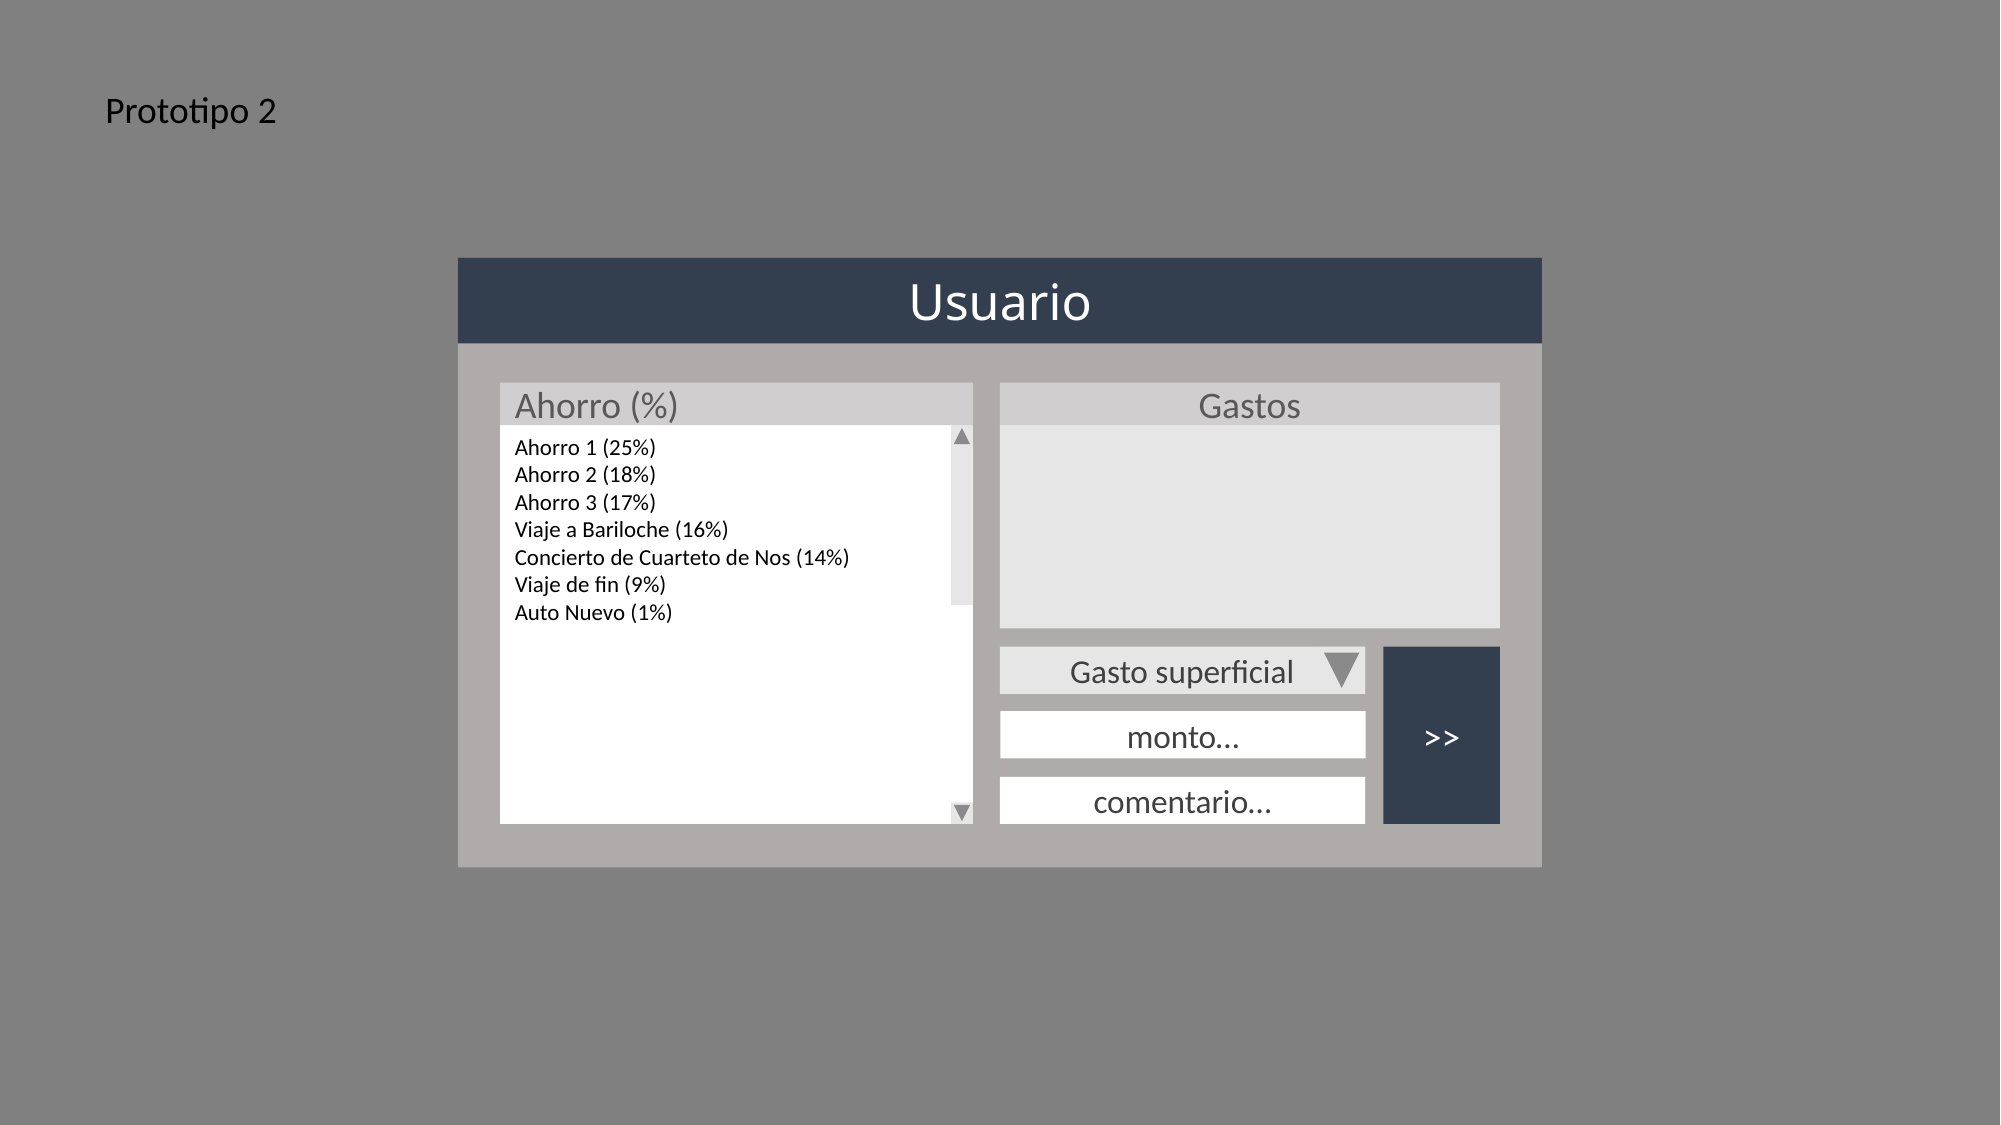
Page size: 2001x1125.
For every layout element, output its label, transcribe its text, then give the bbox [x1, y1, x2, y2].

text_box Gasto superficial [999, 646, 1317, 695]
text_box Prototipo 2 [90, 78, 292, 139]
text_box [950, 426, 974, 448]
text_box Gastos [999, 382, 1501, 426]
text_box [950, 801, 974, 825]
text_box [999, 426, 1501, 629]
text_box [950, 448, 974, 606]
text_box [457, 344, 1543, 868]
text_box Ahorro (%) [499, 382, 974, 426]
text_box comentario… [999, 776, 1366, 825]
text_box monto… [999, 710, 1367, 759]
text_box Ahorro 1 (25%) Ahorro 2 (18%) Ahorro 3 (17%) Viaje a Bariloche (16%) Concierto de Cuarteto de Nos (14%) Viaje de fin (9%) Auto Nuevo (1%) [499, 426, 974, 825]
text_box >> [1382, 646, 1501, 825]
text_box Usuario [457, 257, 1543, 344]
text_box [1317, 646, 1366, 695]
